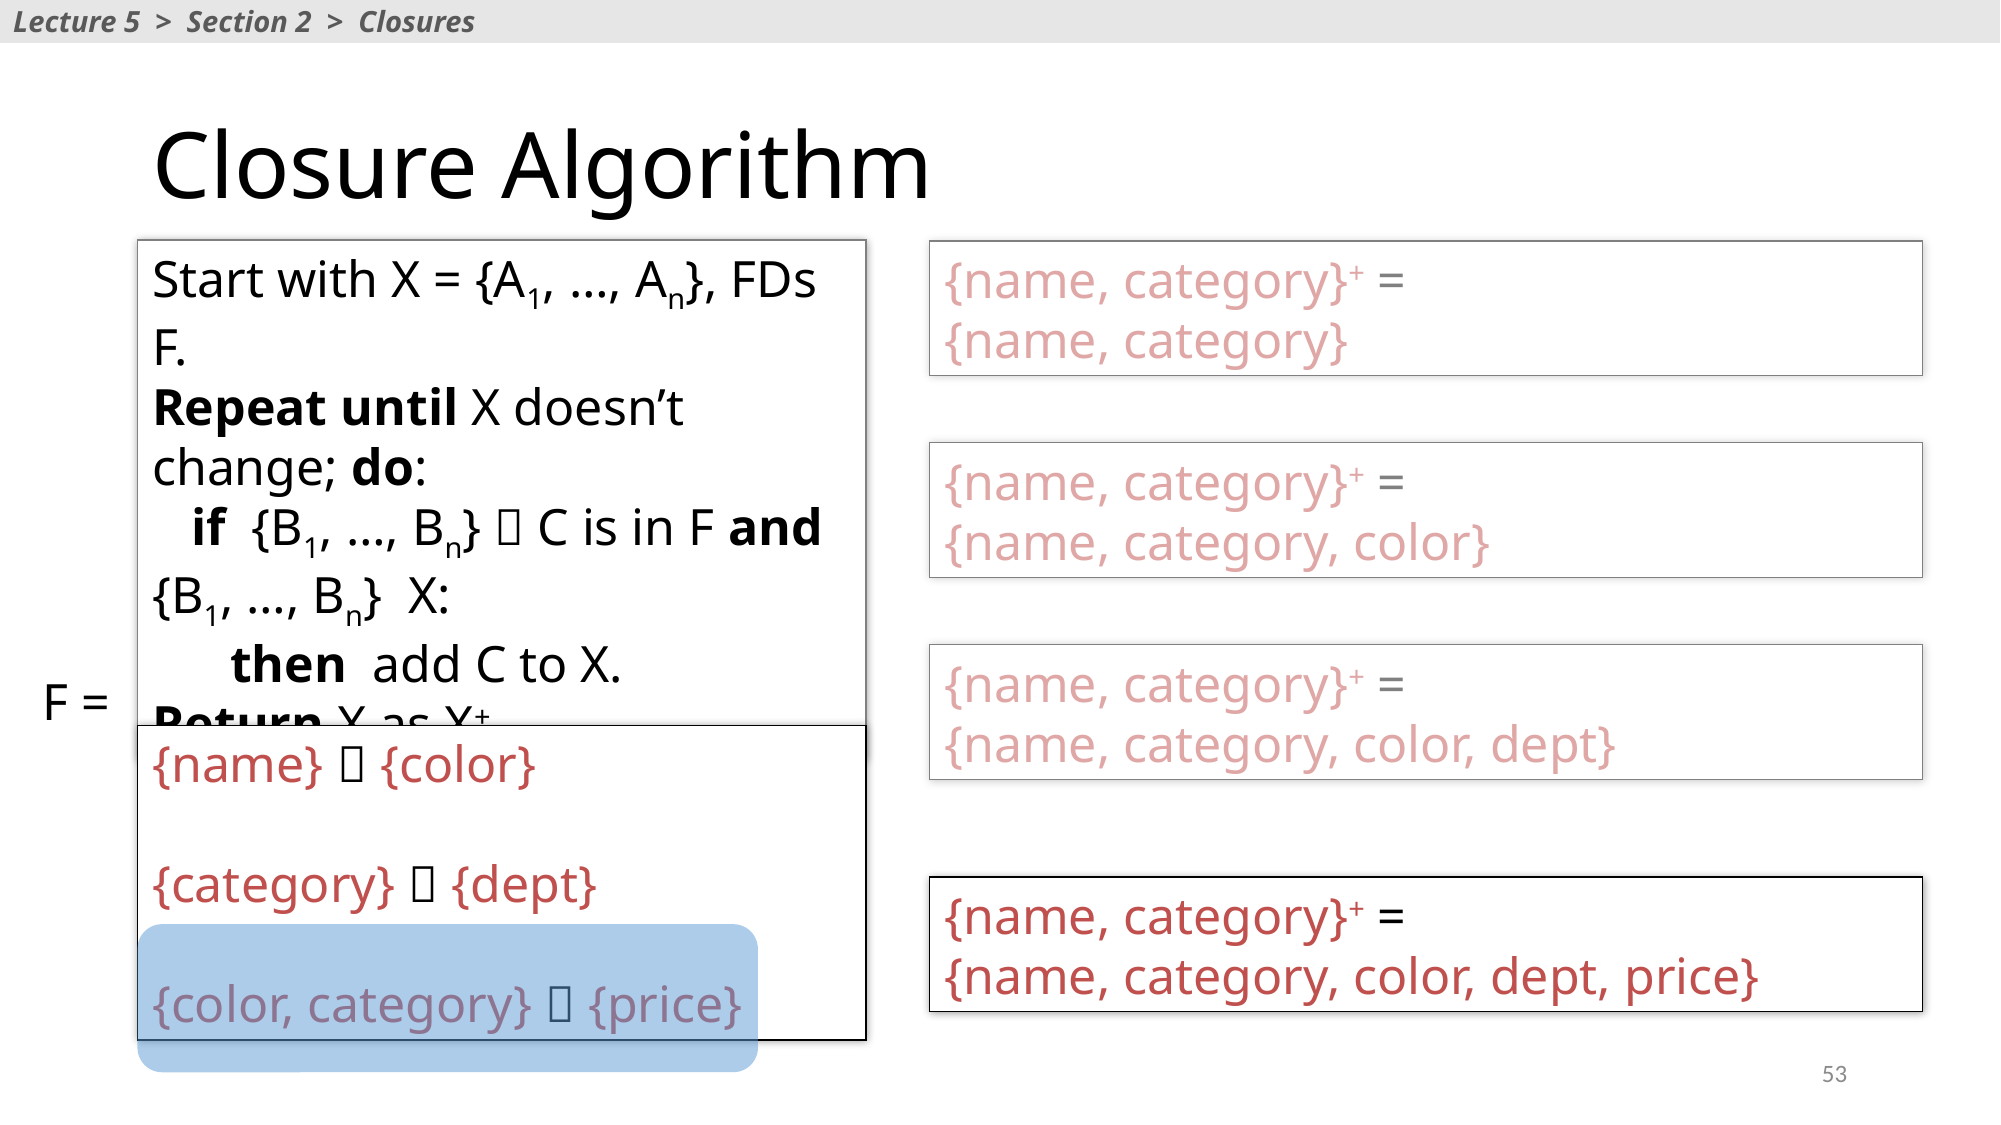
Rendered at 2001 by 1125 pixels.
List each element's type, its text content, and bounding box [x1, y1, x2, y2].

text_box {name}  {color} {category}  {dept} {color, category}  {price} [137, 725, 866, 1041]
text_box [0, 0, 2000, 47]
slide_number 53 [1412, 1042, 1863, 1103]
text_box [907, 204, 1957, 817]
text_box {name, category}+ = {name, category, color, dept, price} [929, 876, 1923, 1012]
title Closure Algorithm [137, 59, 1863, 278]
text_box F = [27, 663, 125, 739]
text_box [136, 923, 760, 1074]
